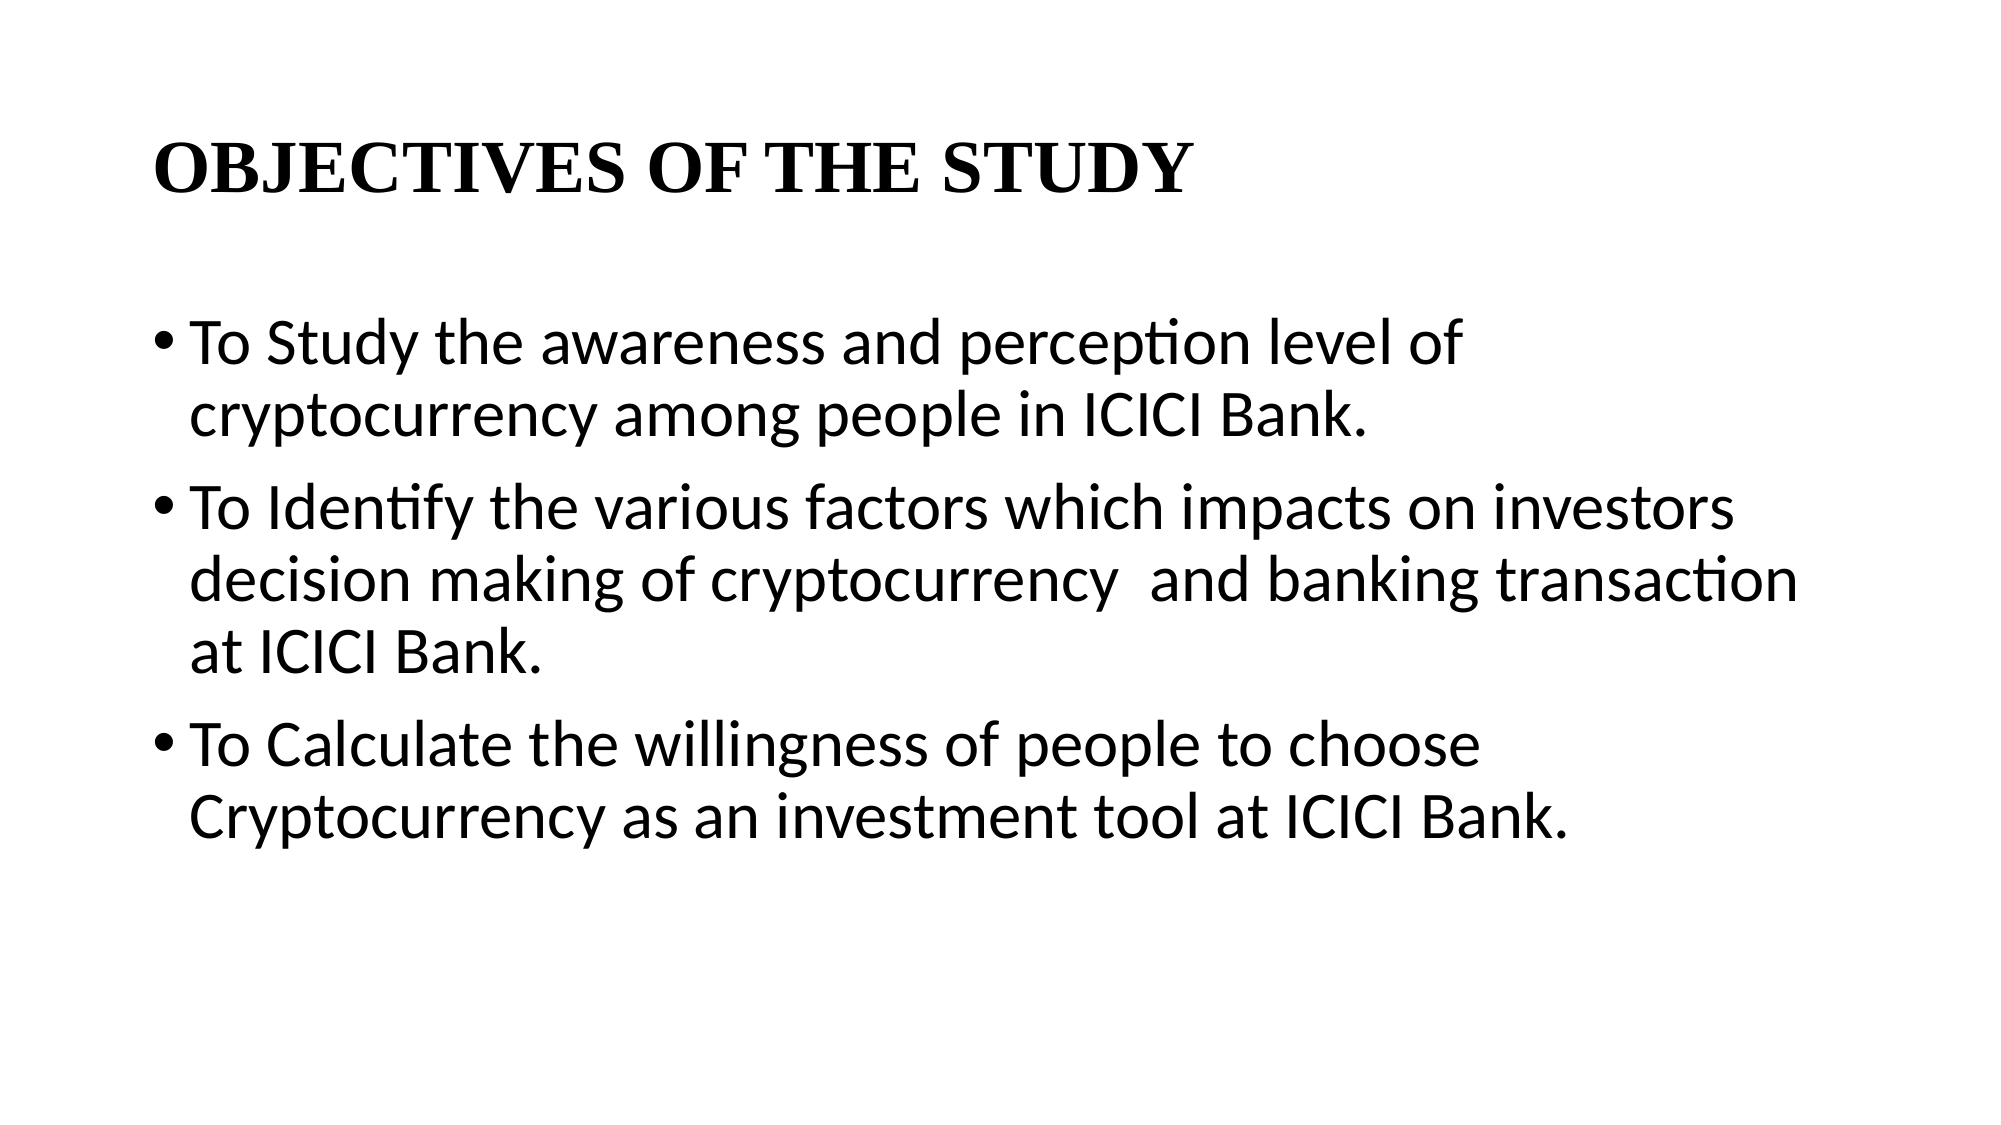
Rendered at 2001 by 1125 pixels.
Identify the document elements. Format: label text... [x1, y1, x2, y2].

title OBJECTIVES OF THE STUDY [137, 59, 1863, 278]
list To Study the awareness and perception level of cryptocurrency among people in ICICI Bank. To Identify the various factors which impacts on investors decision making of cryptocurrency and banking transaction at ICICI Bank. To Calculate the willingness of people to choose Cryptocurrency as an investment tool at ICICI Bank. [137, 299, 1863, 1014]
